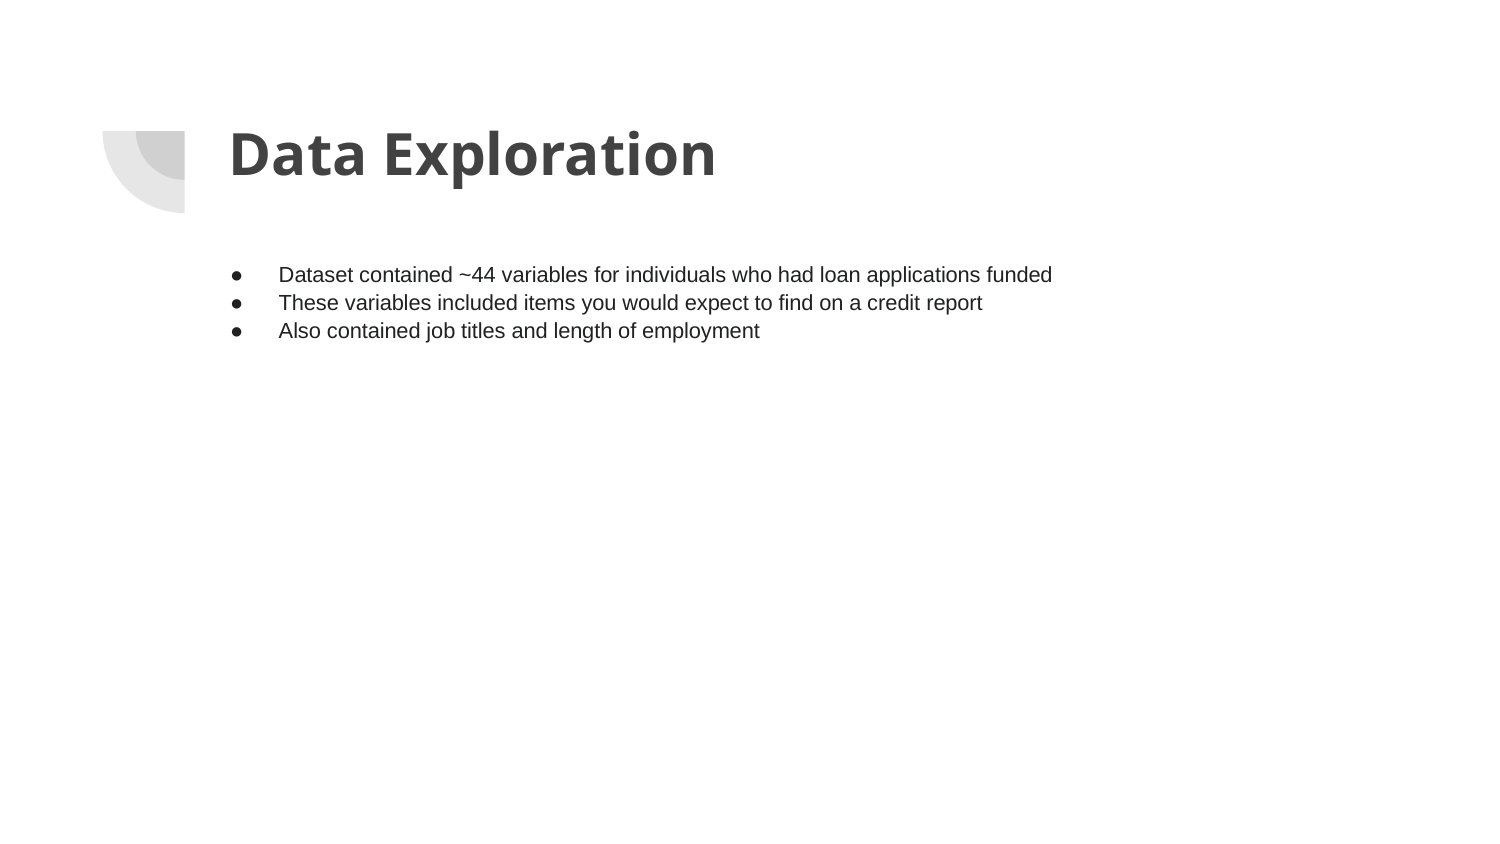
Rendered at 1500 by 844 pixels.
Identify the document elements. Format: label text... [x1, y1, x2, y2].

list Dataset contained ~44 variables for individuals who had loan applications funded These variables included items you would expect to find on a credit report Also contained job titles and length of employment [188, 244, 1368, 744]
title Data Exploration [213, 98, 1368, 244]
